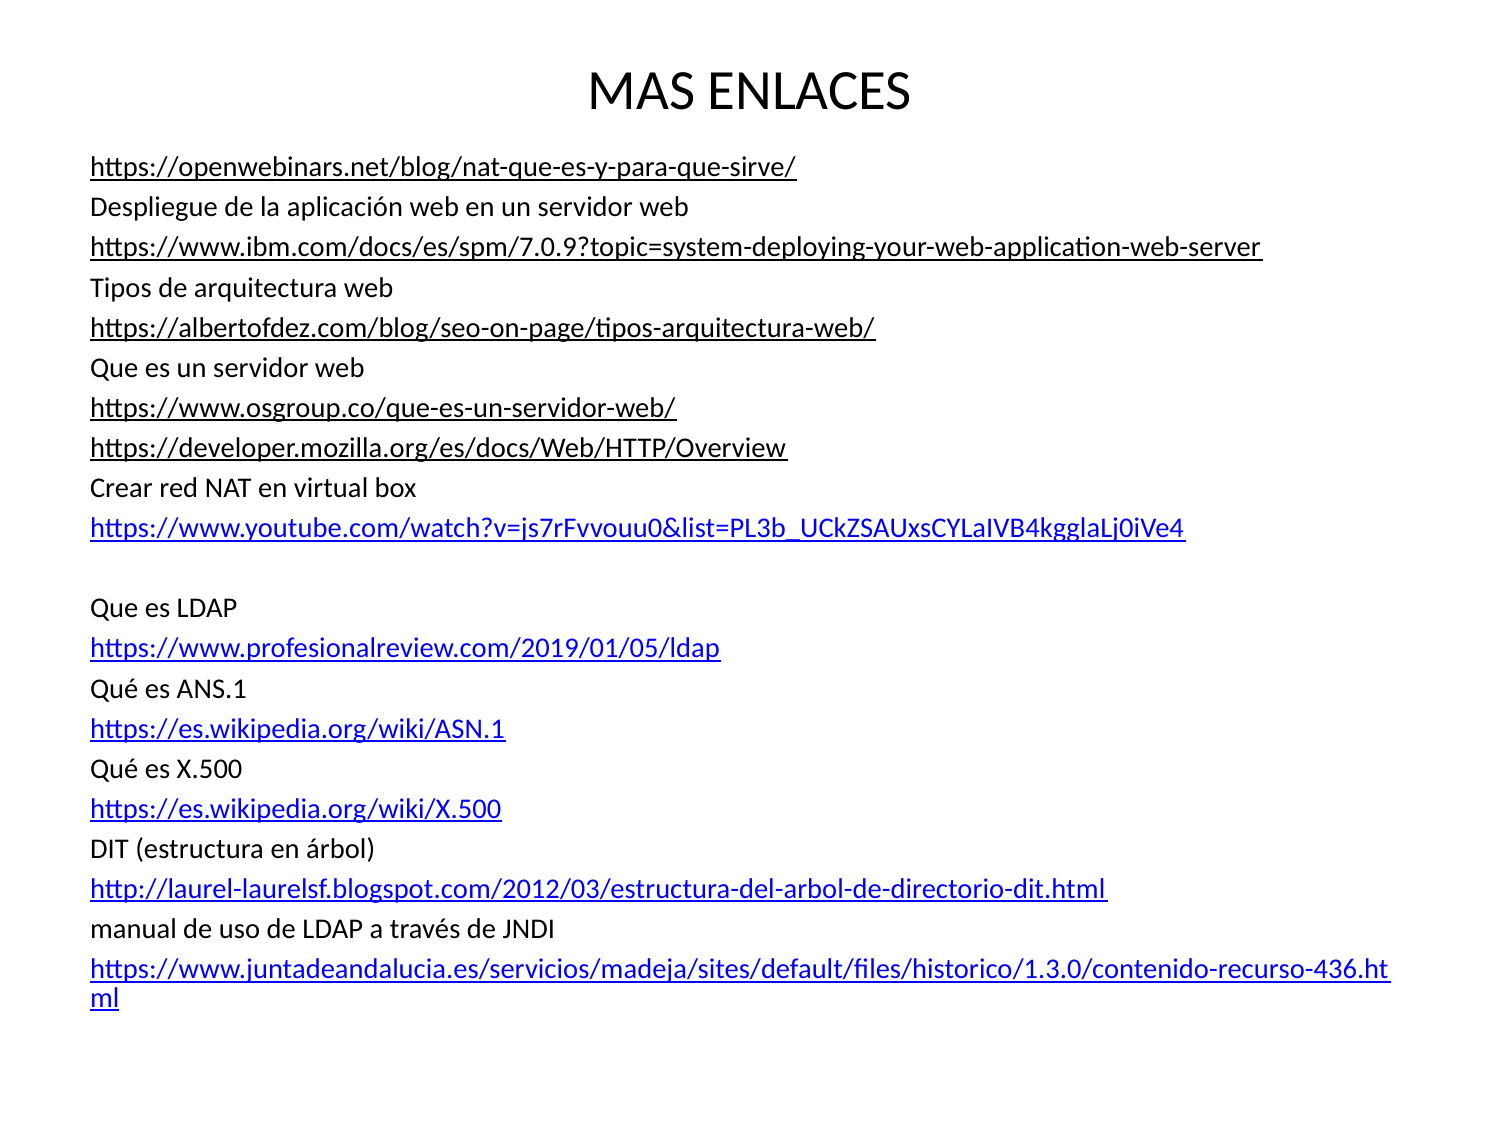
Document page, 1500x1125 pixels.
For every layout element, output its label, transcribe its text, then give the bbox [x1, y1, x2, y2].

title MAS ENLACES [75, 45, 1425, 129]
list https://openwebinars.net/blog/nat-que-es-y-para-que-sirve/ Despliegue de la aplicación web en un servidor web https://www.ibm.com/docs/es/spm/7.0.9?topic=system-deploying-your-web-application-web-server Tipos de arquitectura web https://albertofdez.com/blog/seo-on-page/tipos-arquitectura-web/ Que es un servidor web https://www.osgroup.co/que-es-un-servidor-web/ https://developer.mozilla.org/es/docs/Web/HTTP/Overview Crear red NAT en virtual box https://www.youtube.com/watch?v=js7rFvvouu0&list=PL3b_UCkZSAUxsCYLaIVB4kgglaLj0iVe4 Que es LDAP https://www.profesionalreview.com/2019/01/05/ldap Qué es ANS.1 https://es.wikipedia.org/wiki/ASN.1 Qué es X.500 https://es.wikipedia.org/wiki/X.500 DIT (estructura en árbol) http://laurel-laurelsf.blogspot.com/2012/03/estructura-del-arbol-de-directorio-dit.html manual de uso de LDAP a través de JNDI https://www.juntadeandalucia.es/servicios/madeja/sites/default/files/historico/1.3.0/contenido-recurso-436.html [75, 140, 1425, 1005]
